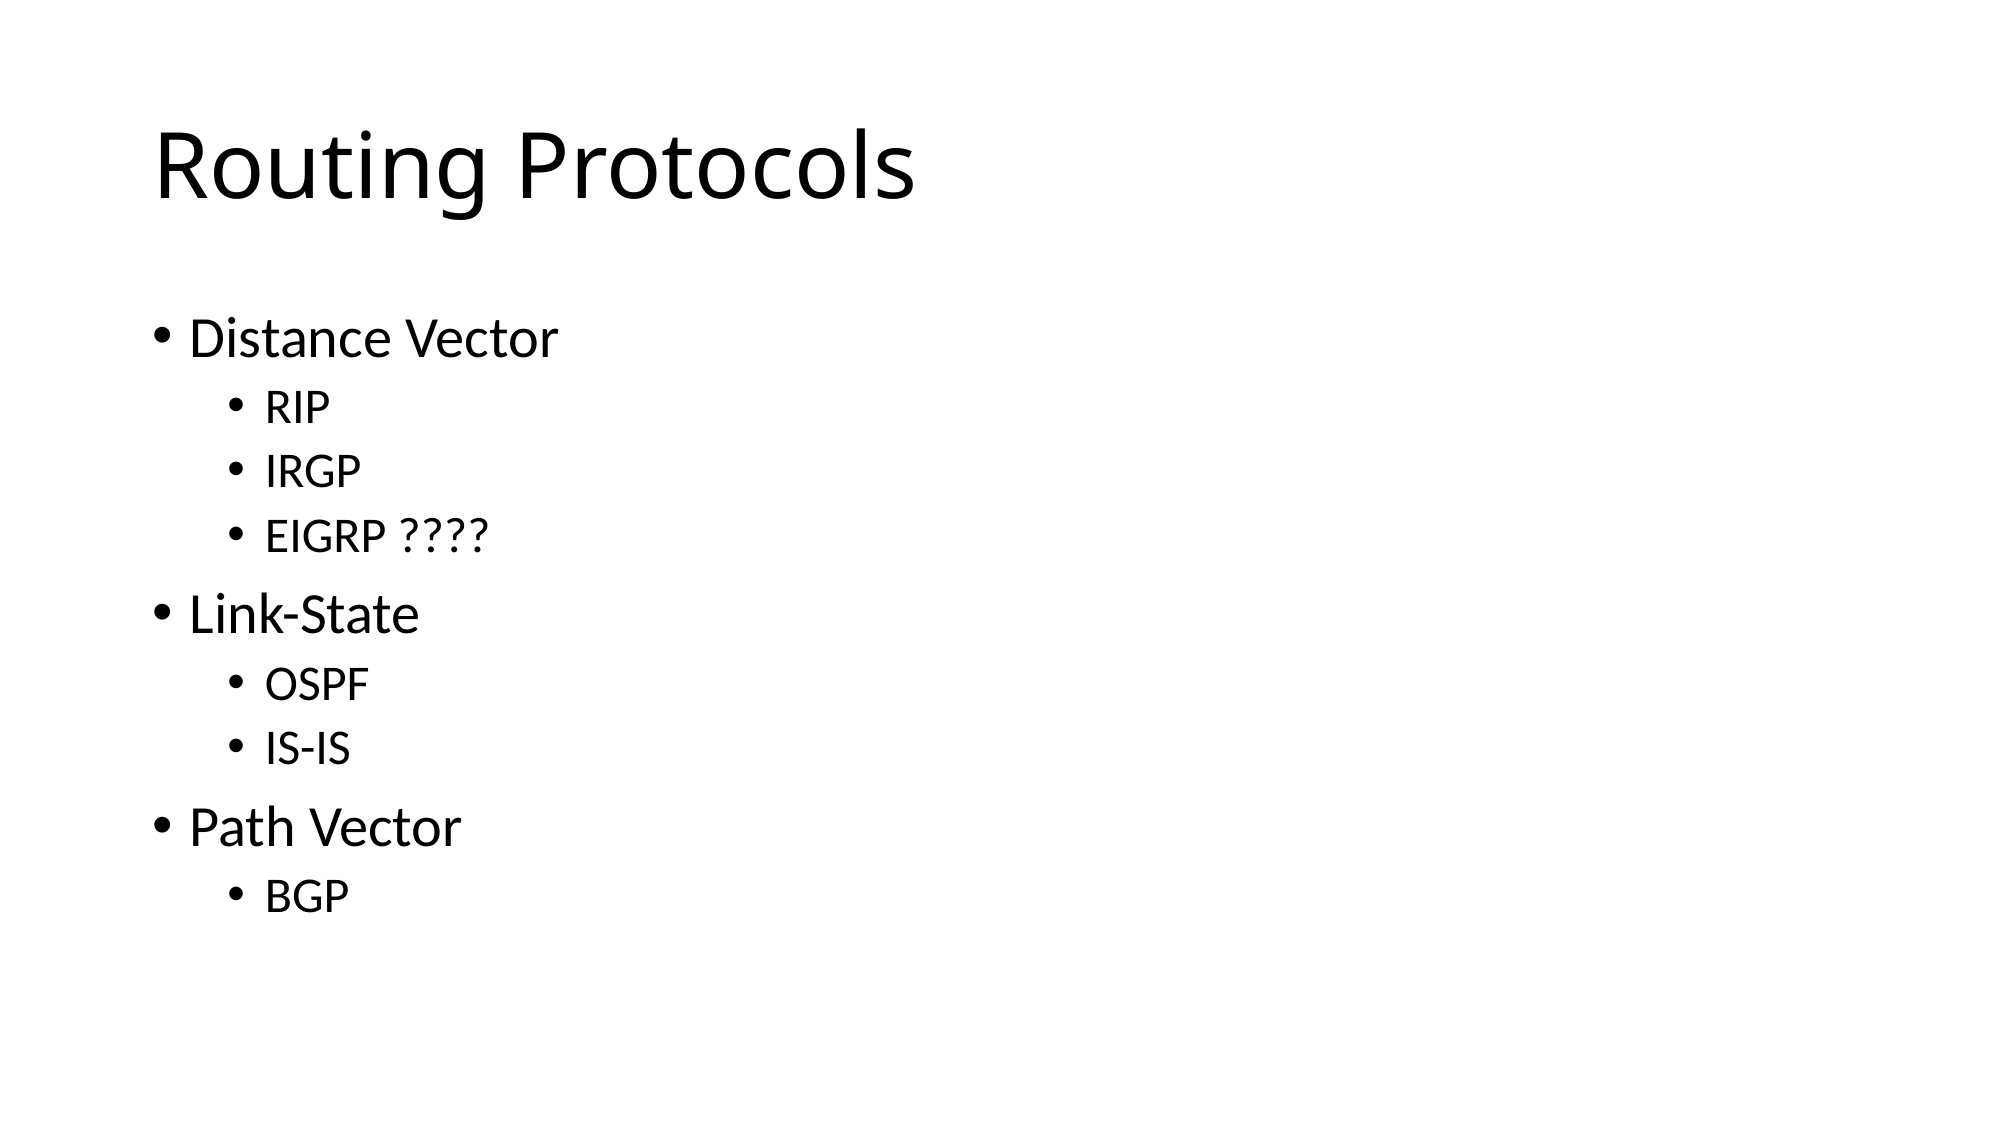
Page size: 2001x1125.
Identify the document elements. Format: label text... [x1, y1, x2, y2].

title Routing Protocols [137, 59, 1863, 278]
list Distance Vector RIP IRGP EIGRP ???? Link-State OSPF IS-IS Path Vector BGP [137, 299, 1863, 1014]
